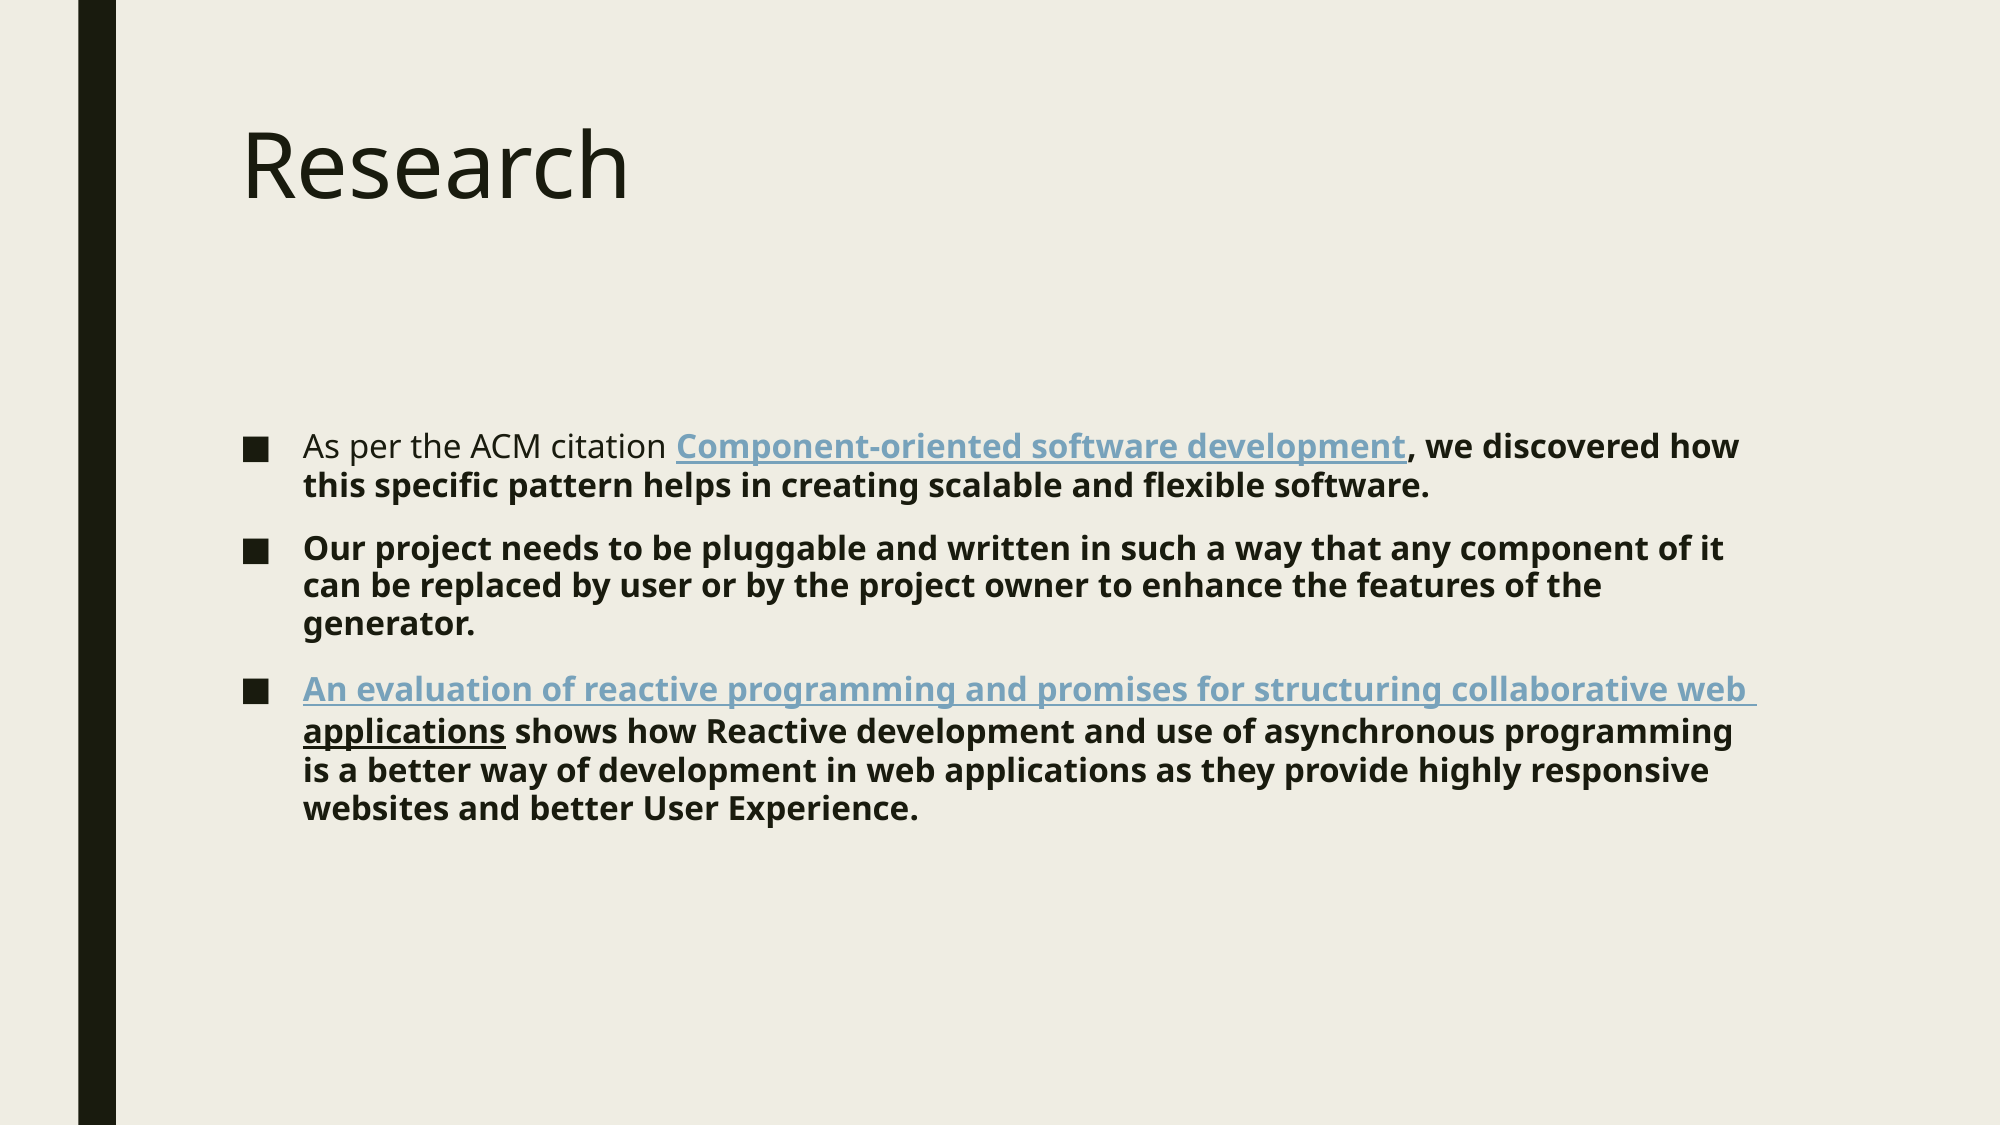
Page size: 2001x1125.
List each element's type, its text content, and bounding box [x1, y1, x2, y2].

title Research [225, 112, 1800, 357]
list As per the ACM citation Component-oriented software development, we discovered how this specific pattern helps in creating scalable and flexible software. Our project needs to be pluggable and written in such a way that any component of it can be replaced by user or by the project owner to enhance the features of the generator. An evaluation of reactive programming and promises for structuring collaborative web applications shows how Reactive development and use of asynchronous programming is a better way of development in web applications as they provide highly responsive websites and better User Experience. [225, 417, 1775, 1017]
